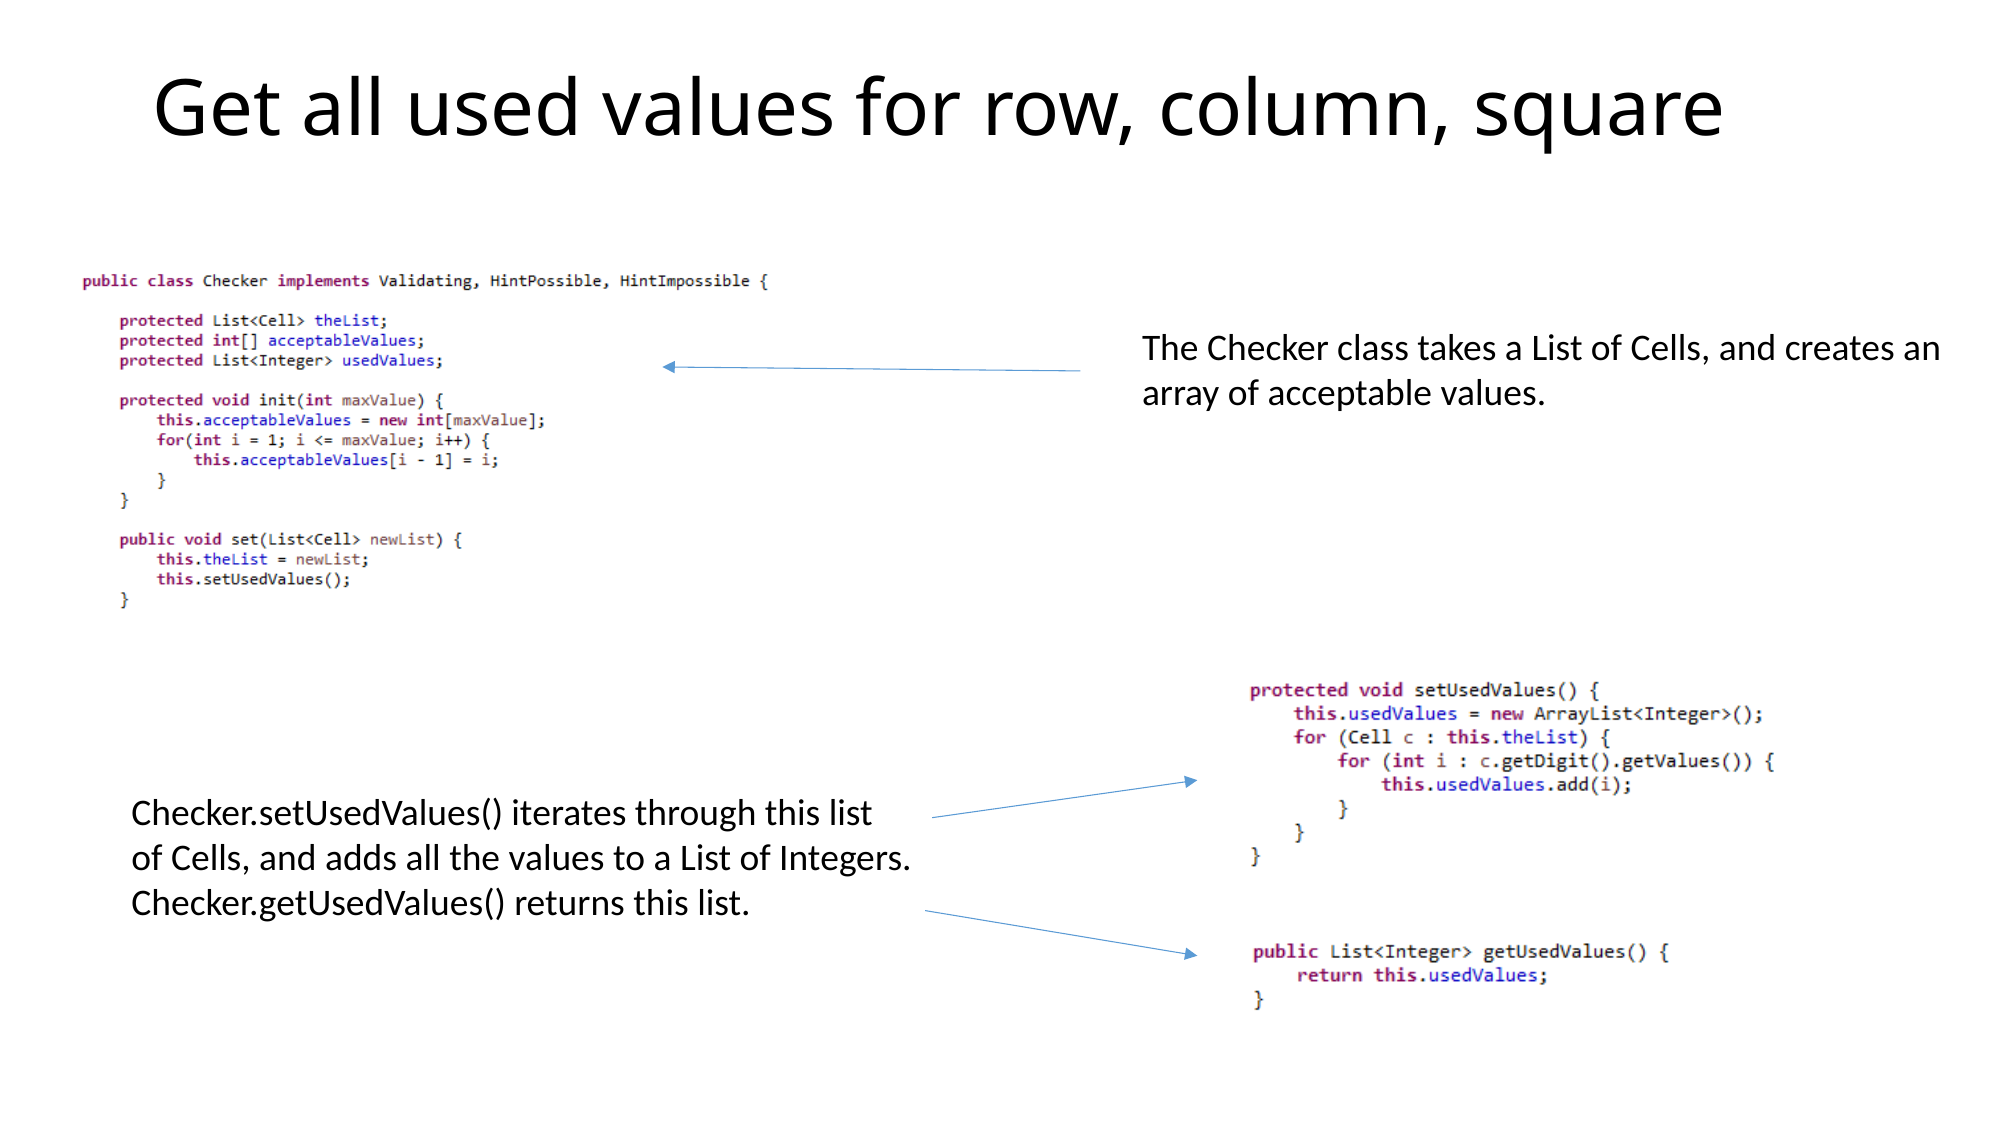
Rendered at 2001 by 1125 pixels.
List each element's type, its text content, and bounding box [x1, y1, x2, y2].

picture [80, 269, 782, 623]
title Get all used values for row, column, square [137, 59, 1863, 161]
picture [1236, 928, 1728, 1018]
picture [1236, 676, 1799, 887]
text_box The Checker class takes a List of Cells, and creates an array of acceptable values. [1127, 315, 1966, 421]
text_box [932, 780, 1198, 818]
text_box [662, 366, 1081, 371]
text_box Checker.setUsedValues() iterates through this list of Cells, and adds all the values to a List of Integers. Checker.getUsedValues() returns this list. [116, 780, 928, 930]
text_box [925, 910, 1198, 956]
